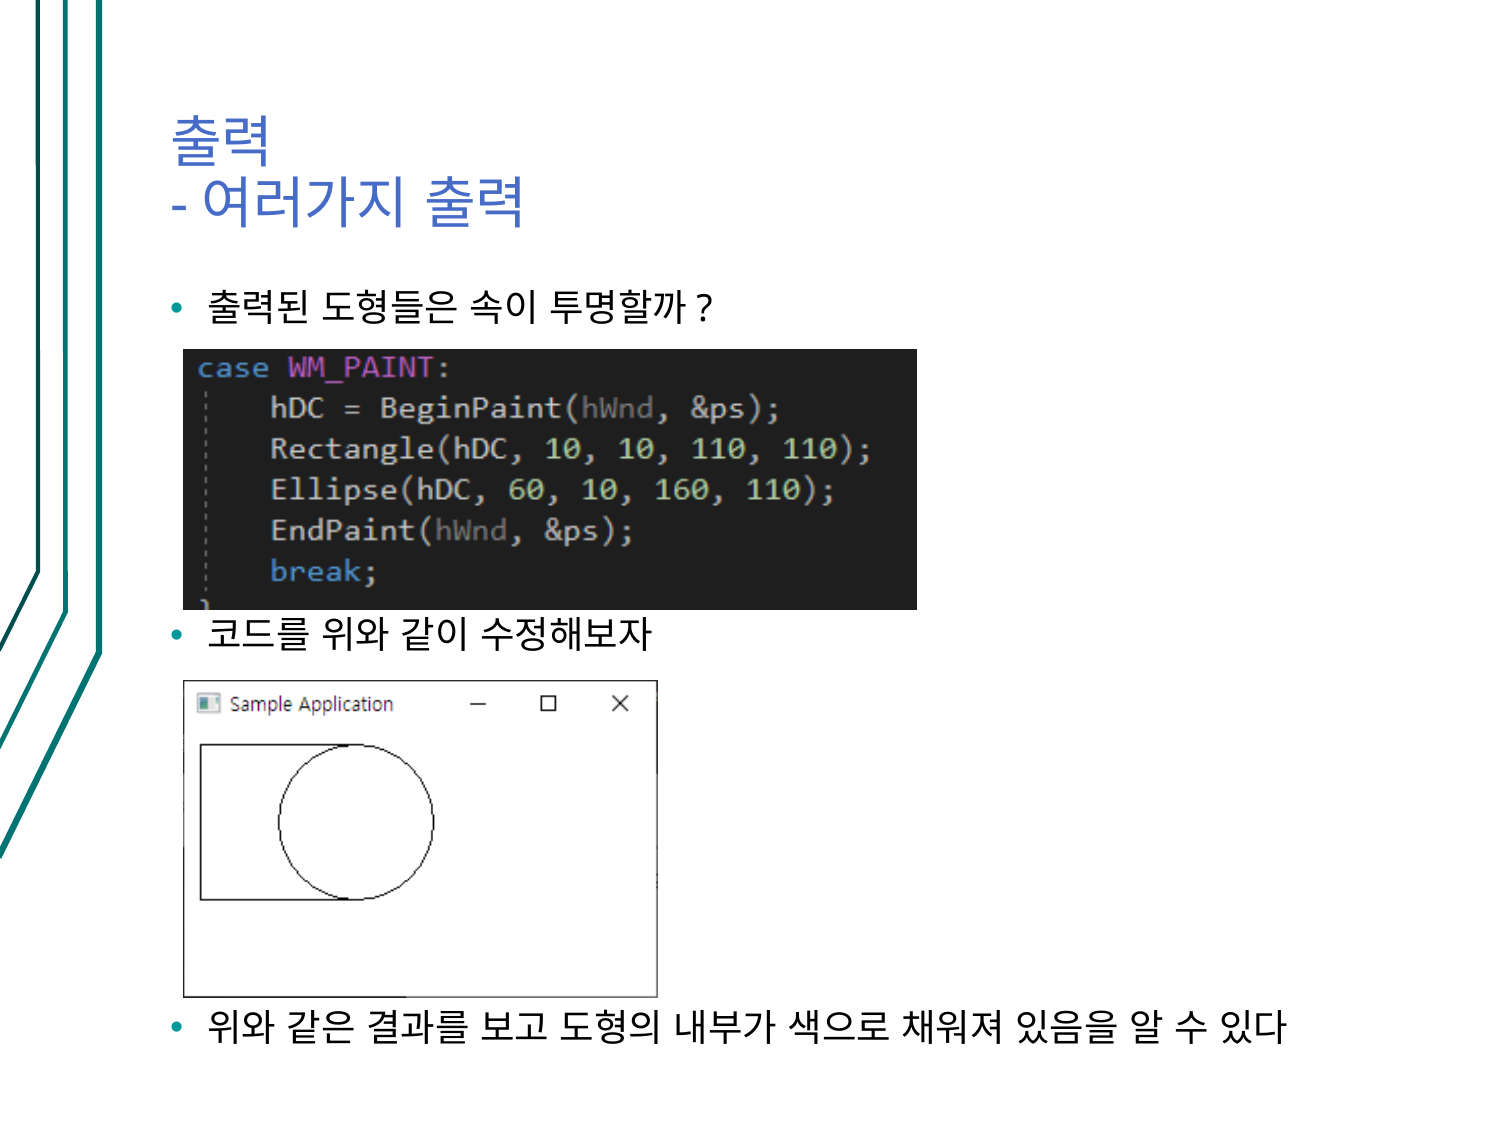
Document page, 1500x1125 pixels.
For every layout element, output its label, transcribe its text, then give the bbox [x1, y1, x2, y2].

title 출력 -여러가지 출력 [150, 45, 1425, 246]
picture [182, 680, 659, 998]
list 출력된 도형들은 속이 투명할까? 코드를 위와 같이 수정해보자 위와 같은 결과를 보고 도형의 내부가 색으로 채워져 있음을 알 수 있다 [150, 279, 1425, 1106]
picture [182, 349, 917, 611]
